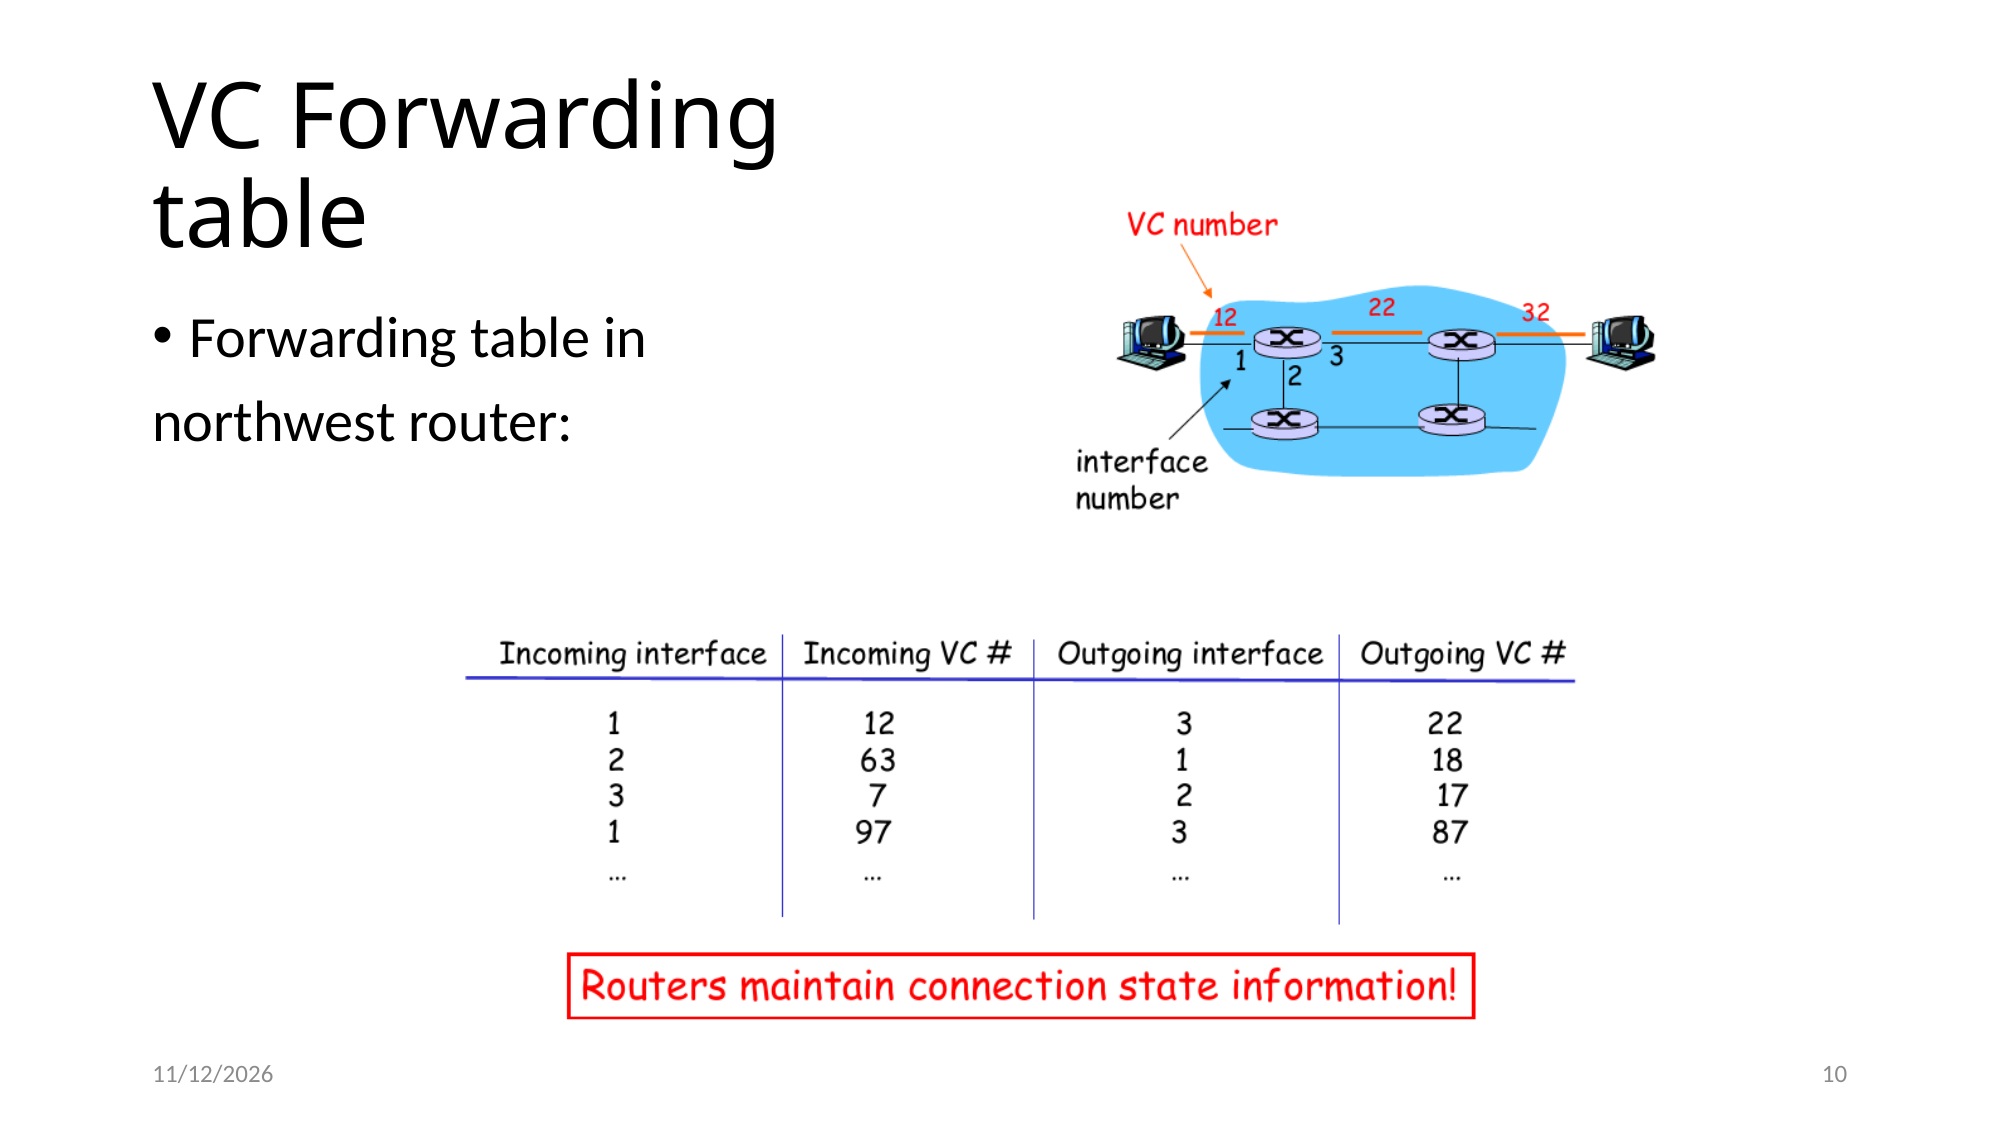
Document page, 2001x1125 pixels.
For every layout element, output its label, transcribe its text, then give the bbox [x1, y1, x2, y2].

picture [1074, 198, 1659, 530]
title VC Forwarding table [137, 59, 1863, 278]
slide_number 10 [1412, 1042, 1863, 1103]
list Forwarding table in northwest router: [137, 299, 1863, 1014]
picture [454, 622, 1585, 1037]
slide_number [137, 1042, 588, 1103]
